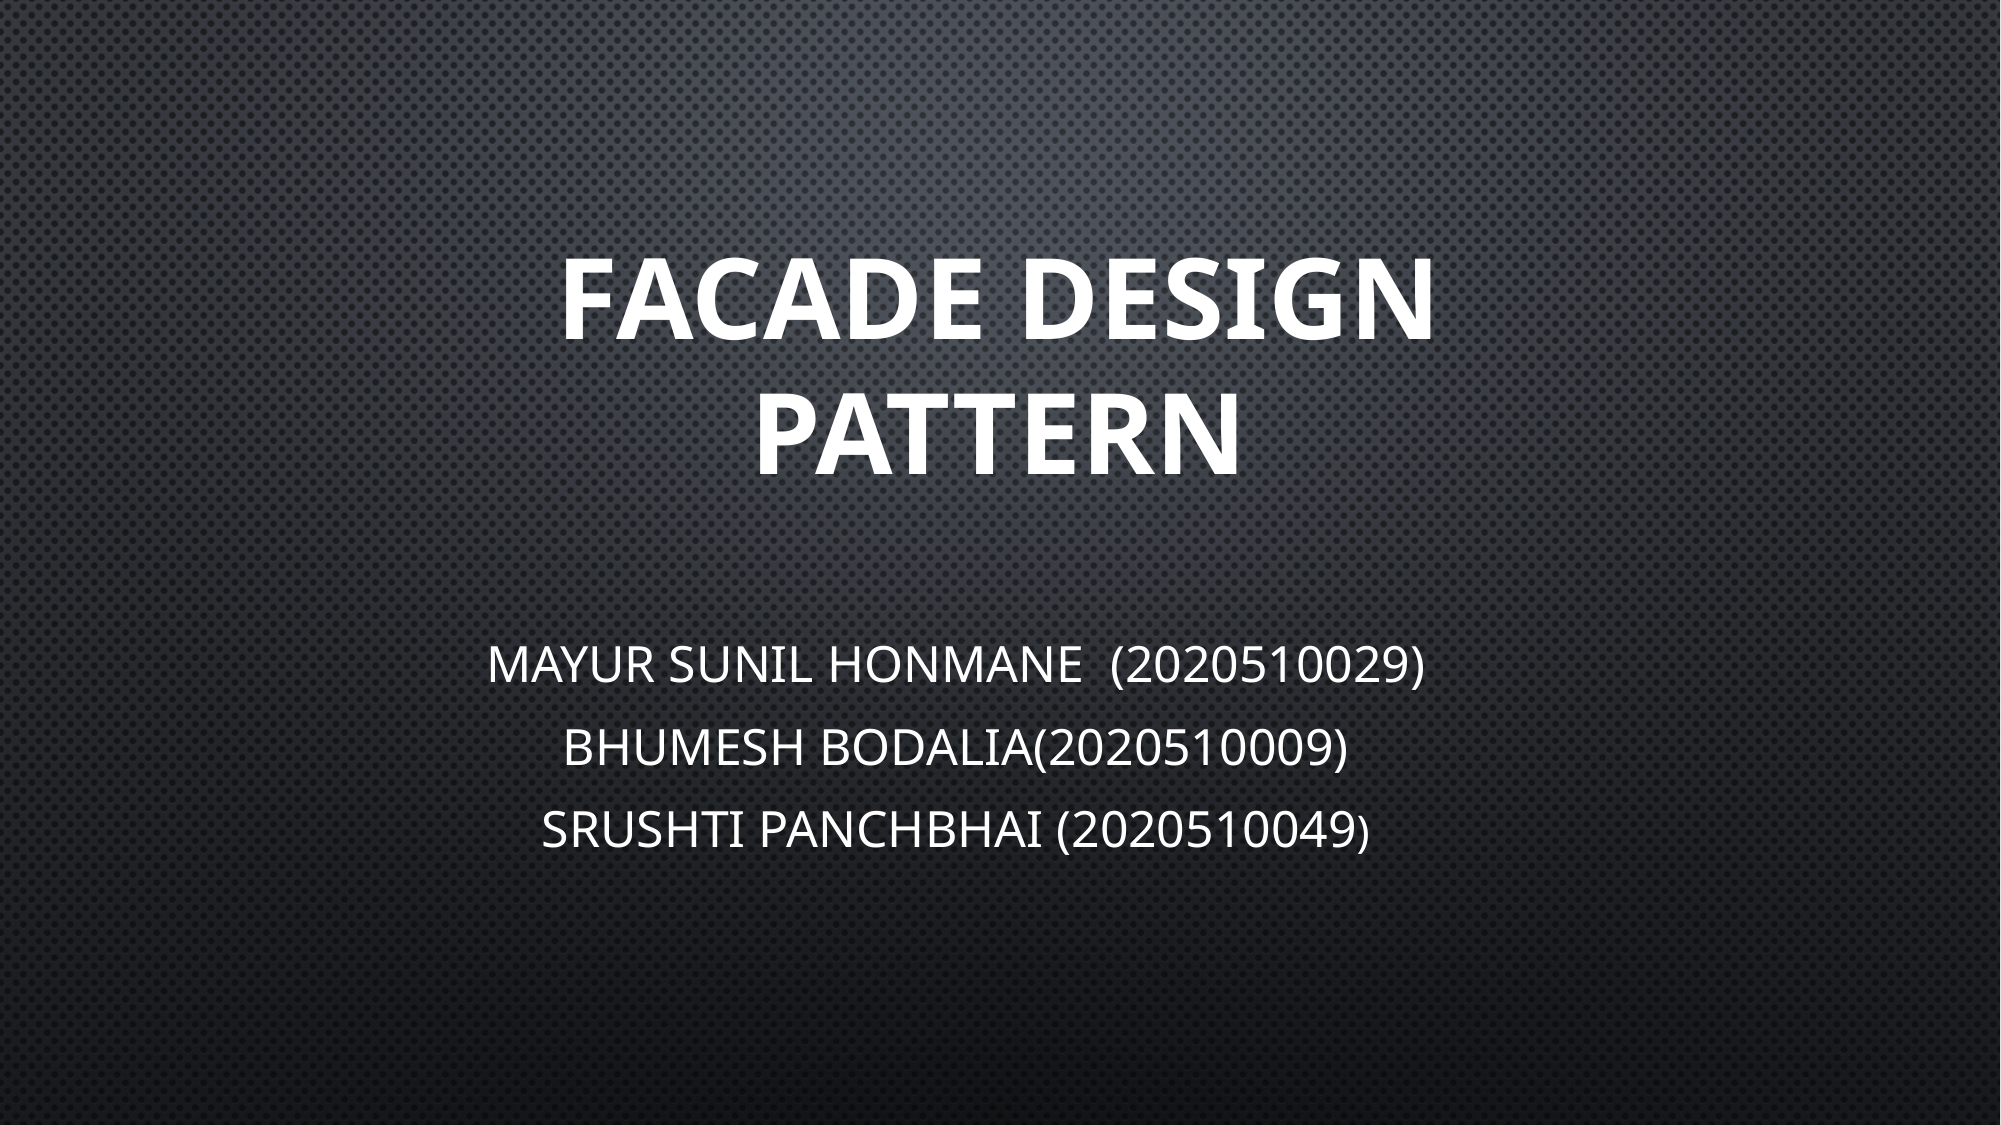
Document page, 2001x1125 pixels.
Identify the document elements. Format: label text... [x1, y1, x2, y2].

title Facade Design Pattern [287, 99, 1711, 625]
subtitle Mayur sunil honmane (2020510029) Bhumesh bodalia(2020510009) Srushti panchbhai (2020510049) [244, 624, 1668, 938]
